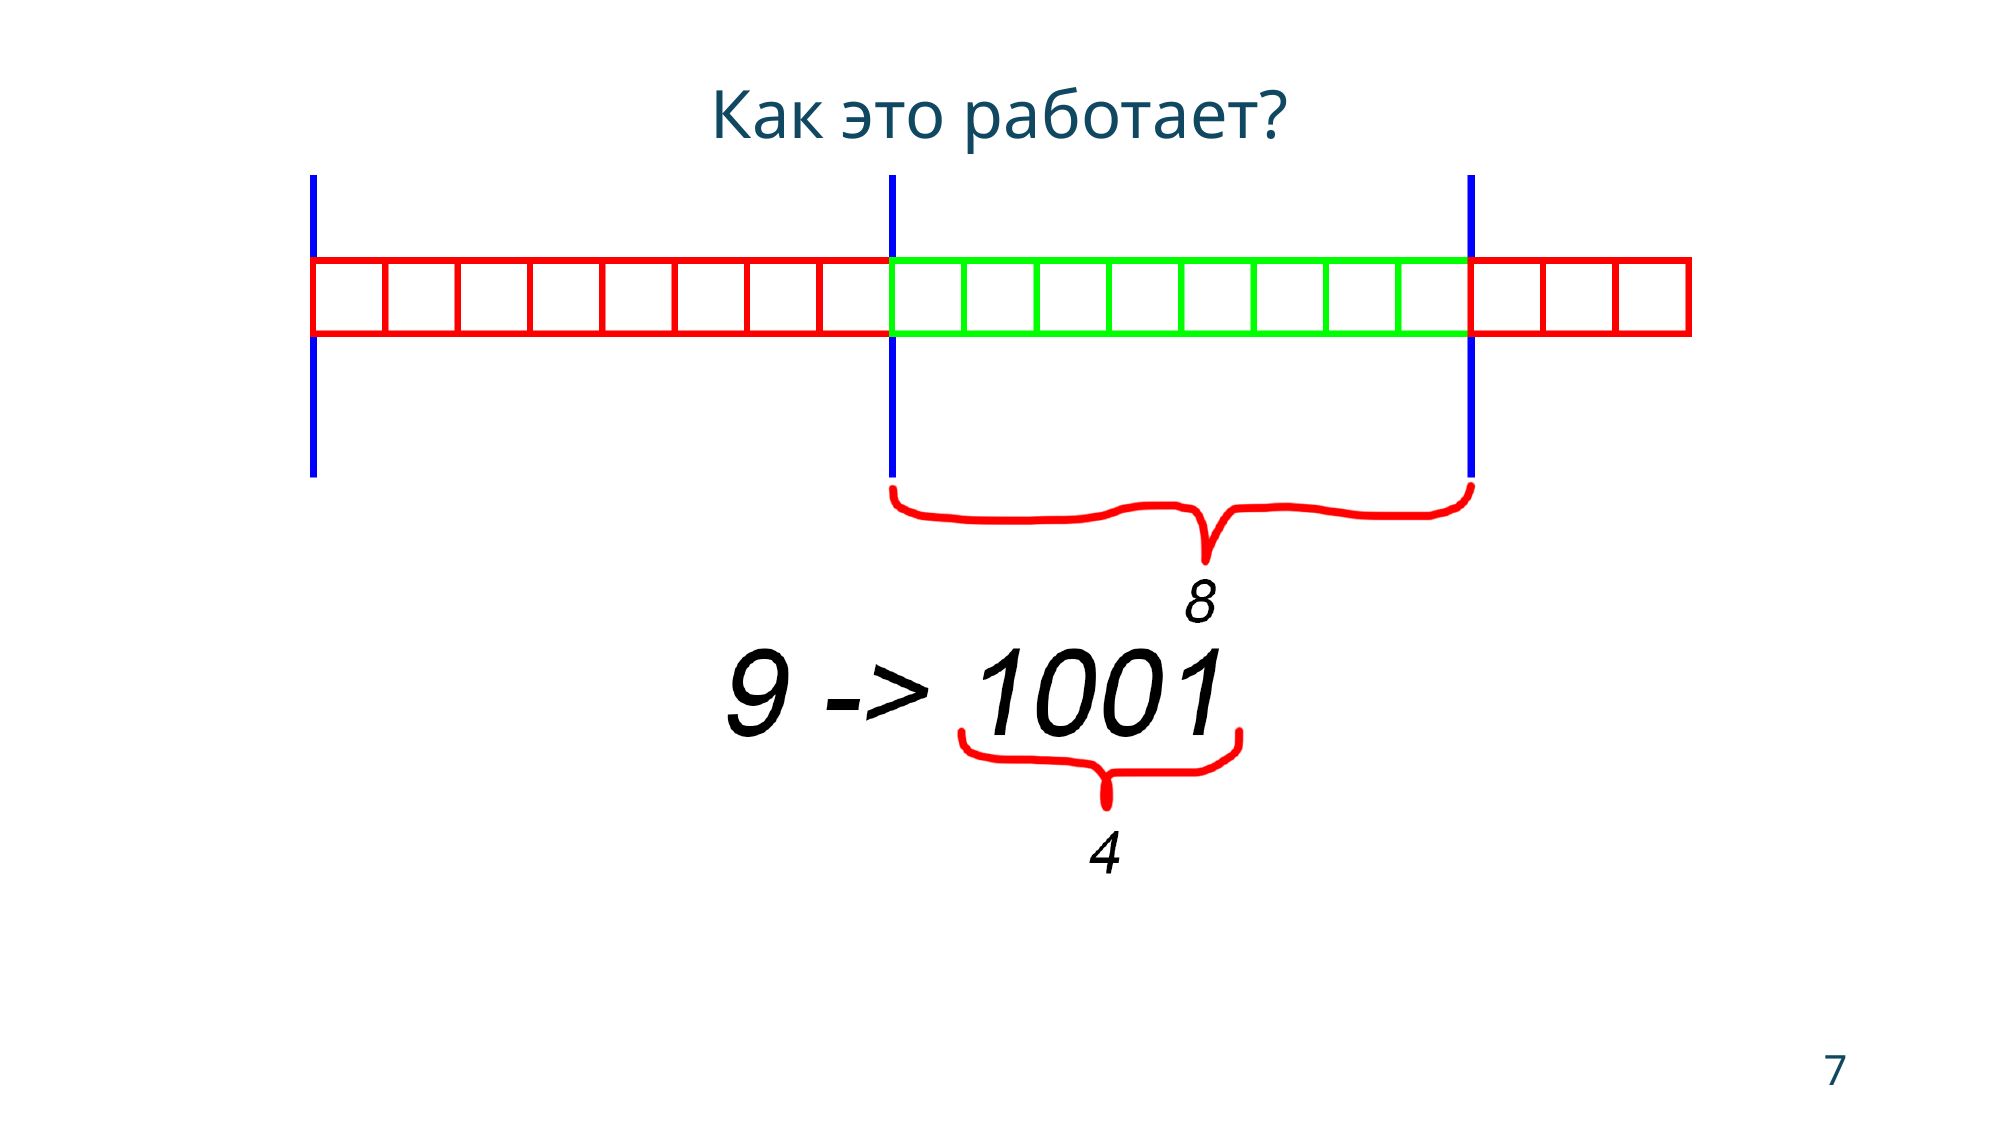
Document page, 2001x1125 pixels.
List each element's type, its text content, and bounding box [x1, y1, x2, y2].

text_box Как это работает? [151, 64, 1849, 160]
slide_number 7 [1412, 1042, 1863, 1103]
picture [237, 174, 1763, 982]
